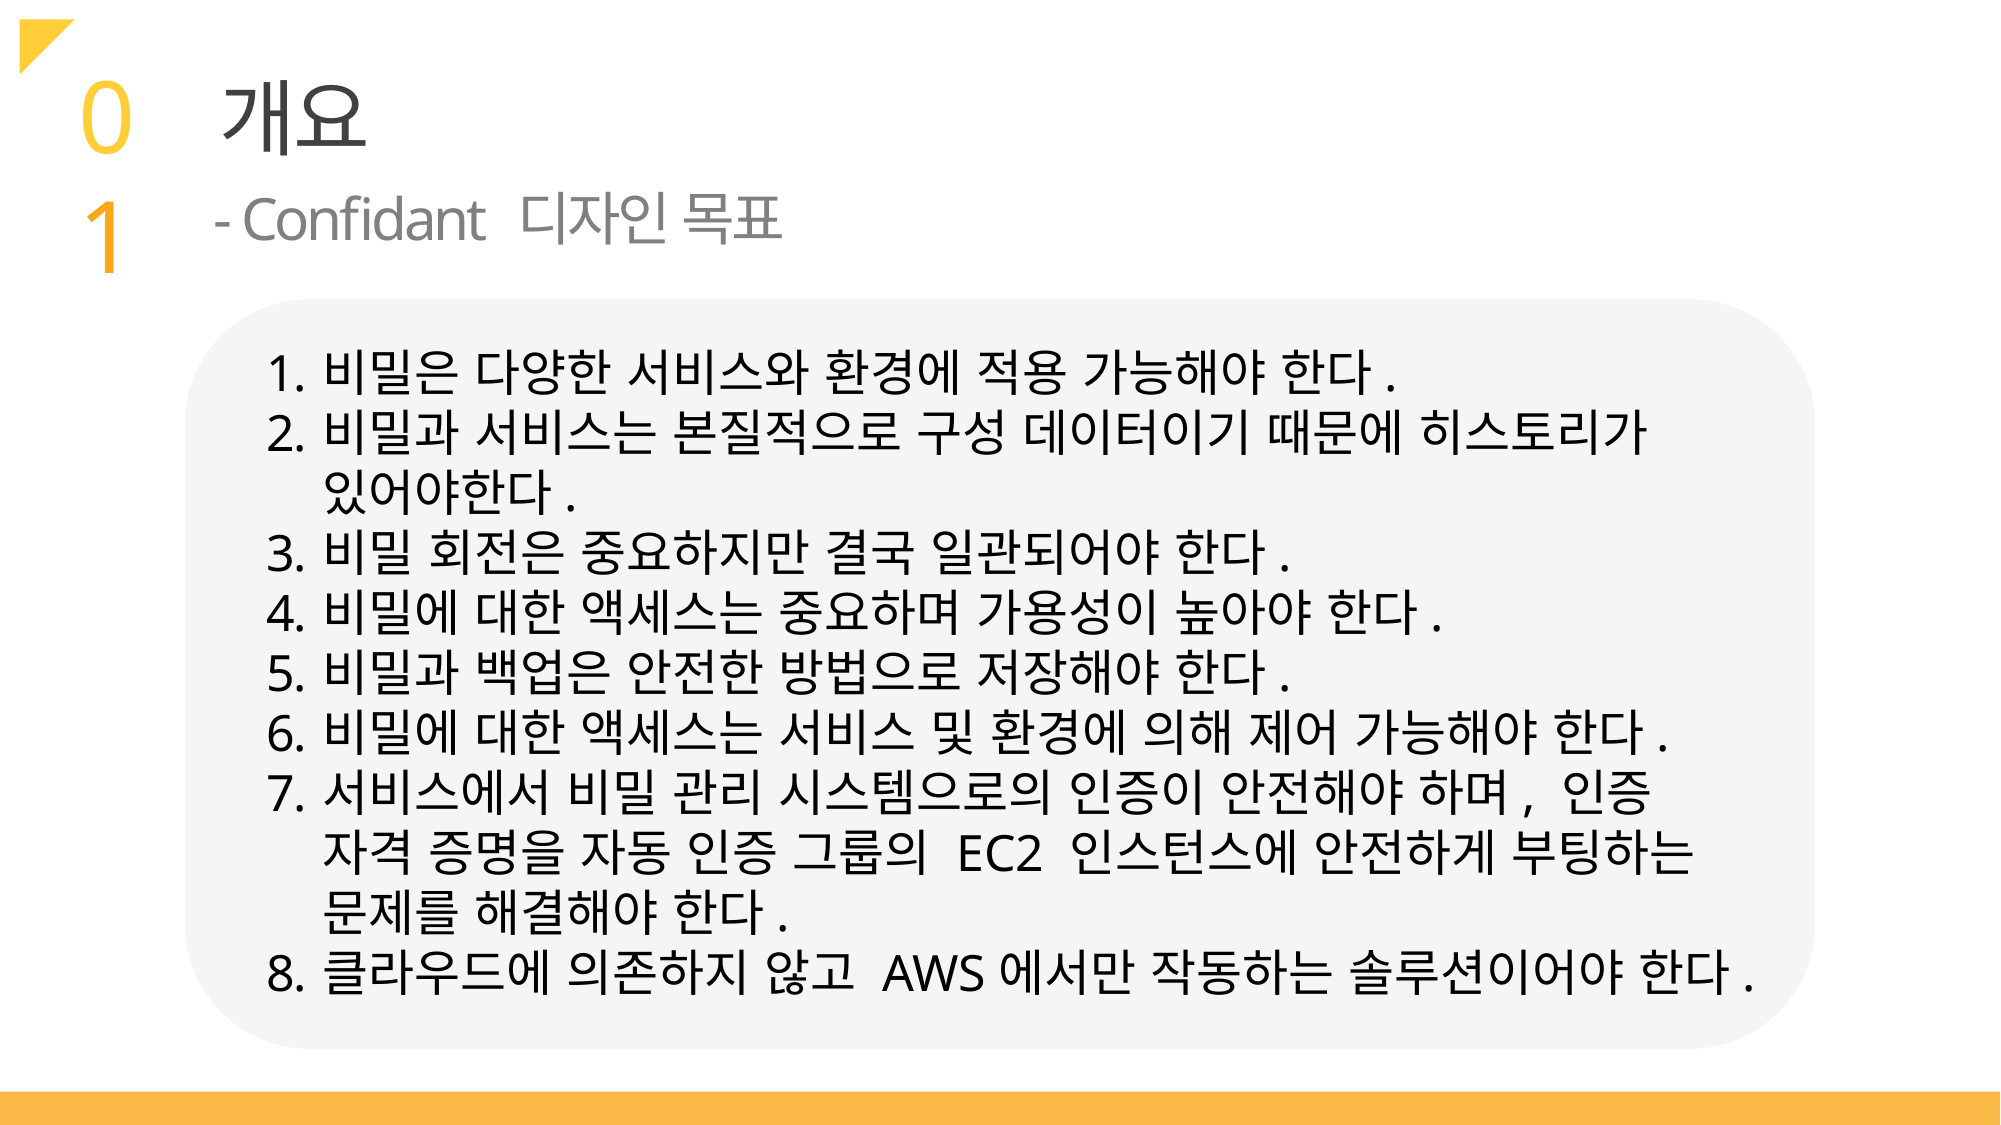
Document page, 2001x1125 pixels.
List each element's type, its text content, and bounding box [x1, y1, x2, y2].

text_box [182, 297, 1818, 1051]
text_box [63, 45, 391, 183]
text_box [18, 18, 78, 77]
text_box - Confidant 디자인 목표 [198, 174, 1164, 260]
text_box 비밀은 다양한 서비스와 환경에 적용 가능해야 한다. 비밀과 서비스는 본질적으로 구성 데이터이기 때문에 히스토리가 있어야한다. 비밀 회전은 중요하지만 결국 일관되어야 한다. 비밀에 대한 액세스는 중요하며 가용성이 높아야 한다. 비밀과 백업은 안전한 방법으로 저장해야 한다. 비밀에 대한 액세스는 서비스 및 환경에 의해 제어 가능해야 한다. 서비스에서 비밀 관리 시스템으로의 인증이 안전해야 하며, 인증 자격 증명을 자동 인증 그룹의 EC2 인스턴스에 안전하게 부팅하는 문제를 해결해야 한다. 클라우드에 의존하지 않고 AWS에서만 작동하는 솔루션이어야 한다. [251, 334, 1749, 1009]
text_box [0, 1091, 2000, 1125]
